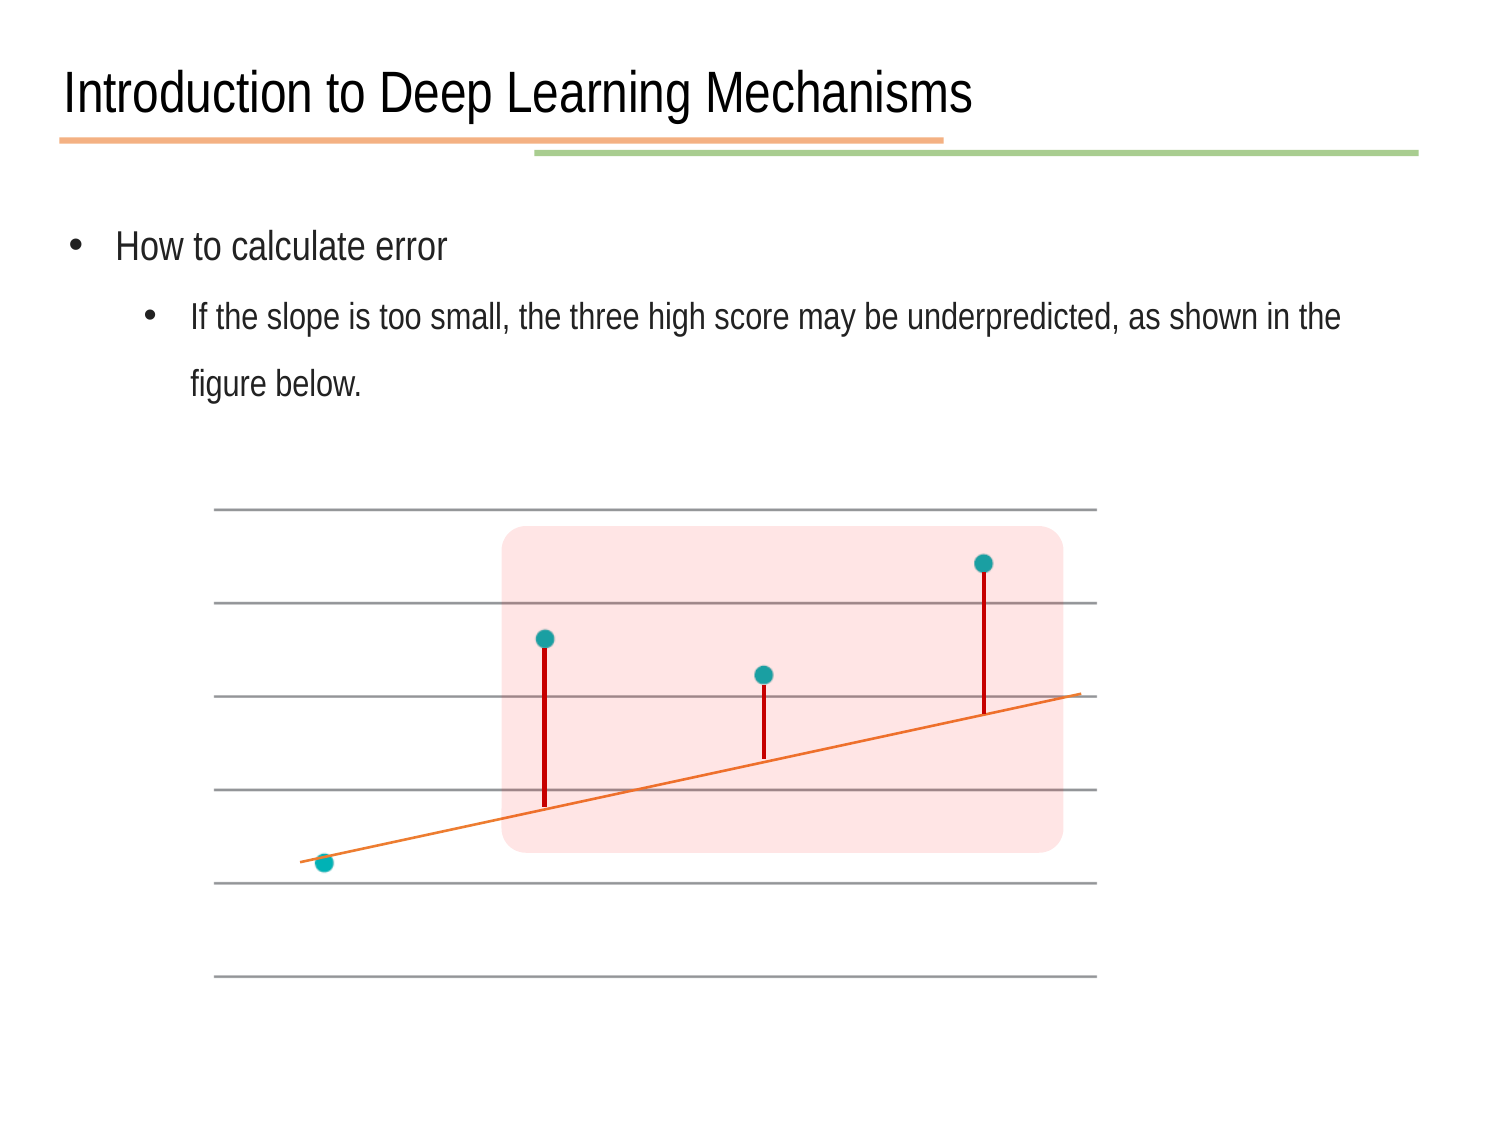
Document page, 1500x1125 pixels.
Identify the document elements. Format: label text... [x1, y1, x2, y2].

text_box Introduction to Deep Learning Mechanisms [49, 11, 1451, 132]
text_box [299, 693, 1082, 863]
text_box How to calculate error If the slope is too small, the three high score may be underpredicted, as shown in the figure below. [53, 186, 1430, 412]
picture [211, 478, 1115, 992]
